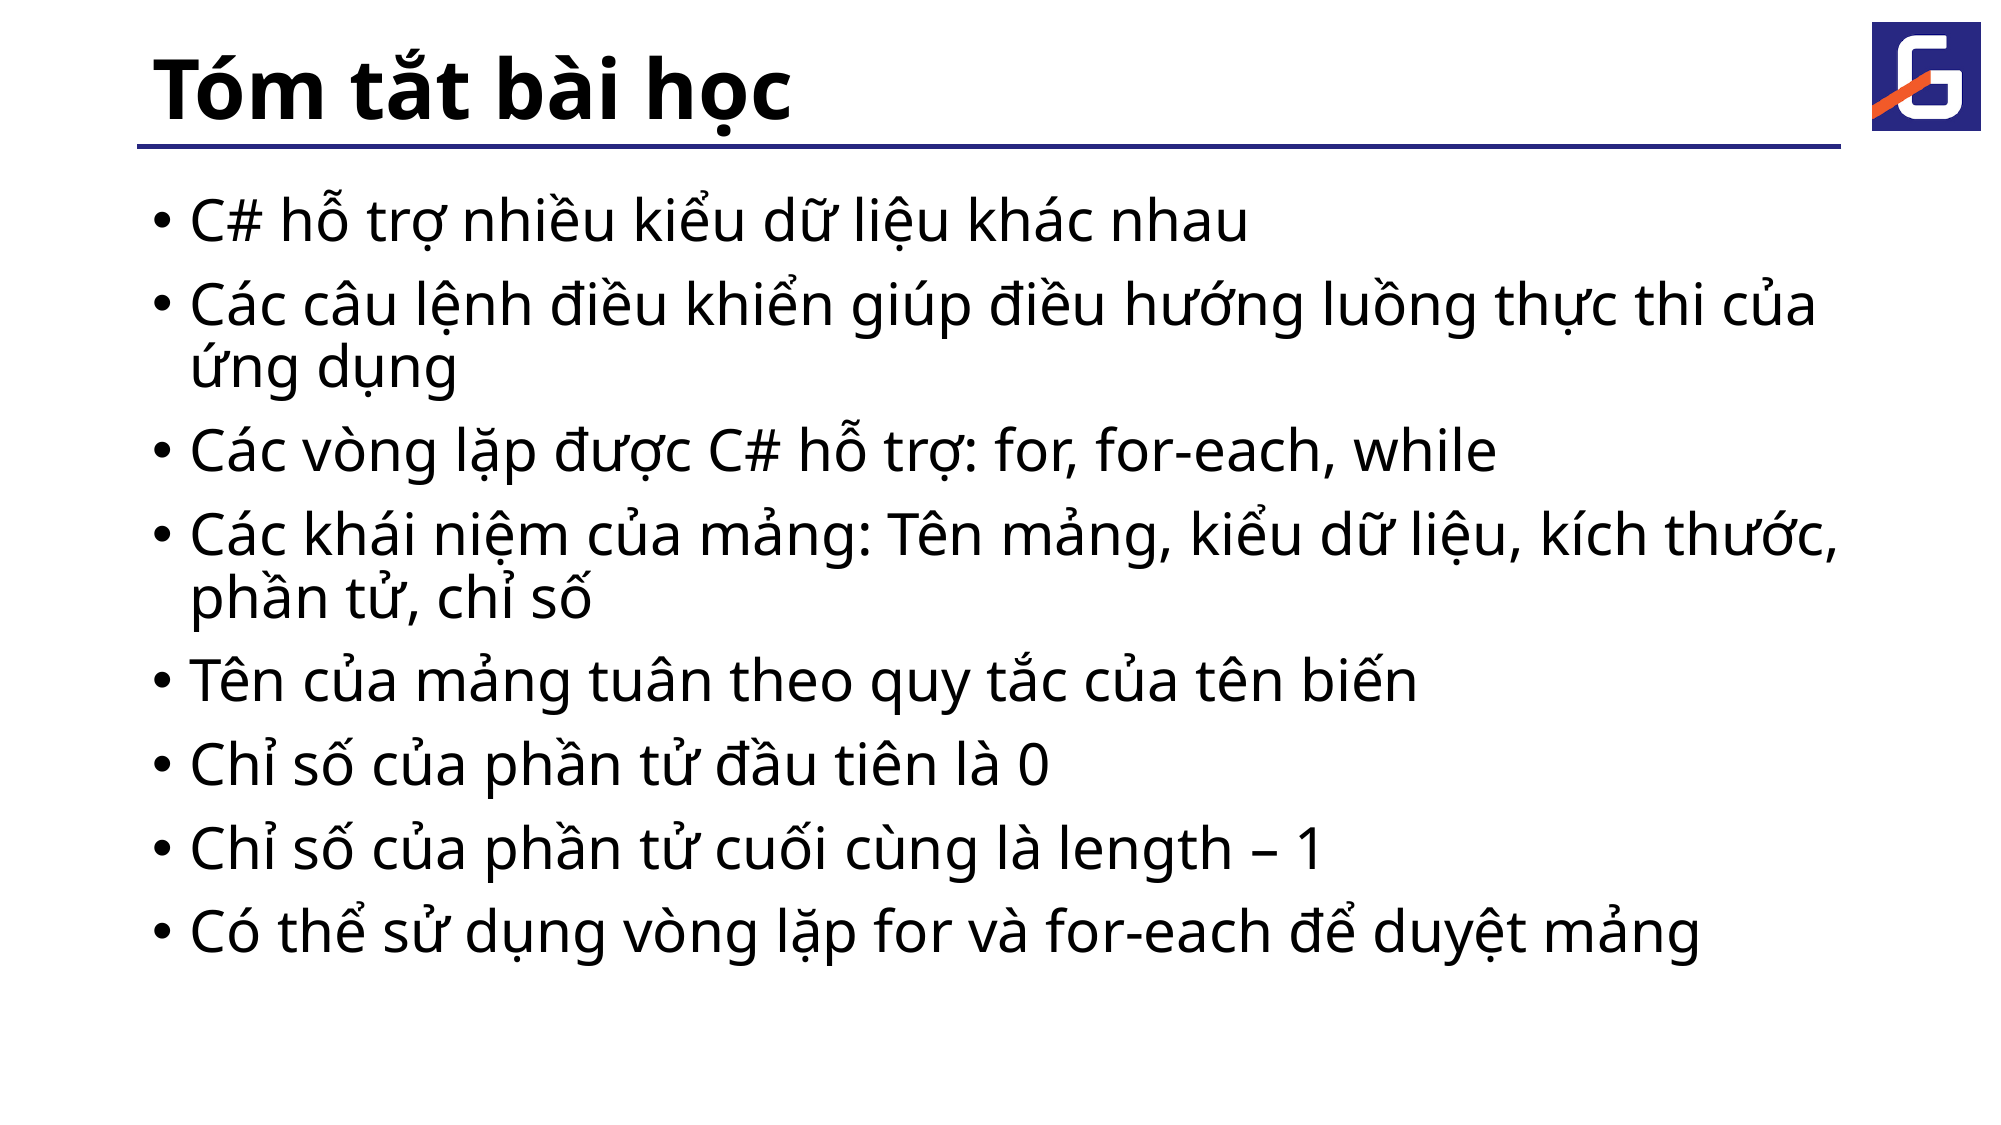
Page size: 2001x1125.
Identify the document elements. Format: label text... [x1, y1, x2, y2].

list C# hỗ trợ nhiều kiểu dữ liệu khác nhau Các câu lệnh điều khiển giúp điều hướng luồng thực thi của ứng dụng Các vòng lặp được C# hỗ trợ: for, for-each, while Các khái niệm của mảng: Tên mảng, kiểu dữ liệu, kích thước, phần tử, chỉ số Tên của mảng tuân theo quy tắc của tên biến Chỉ số của phần tử đầu tiên là 0 Chỉ số của phần tử cuối cùng là length – 1 Có thể sử dụng vòng lặp for và for-each để duyệt mảng [137, 183, 1863, 1014]
title Tóm tắt bài học [137, 26, 1863, 160]
picture [1872, 22, 1981, 131]
